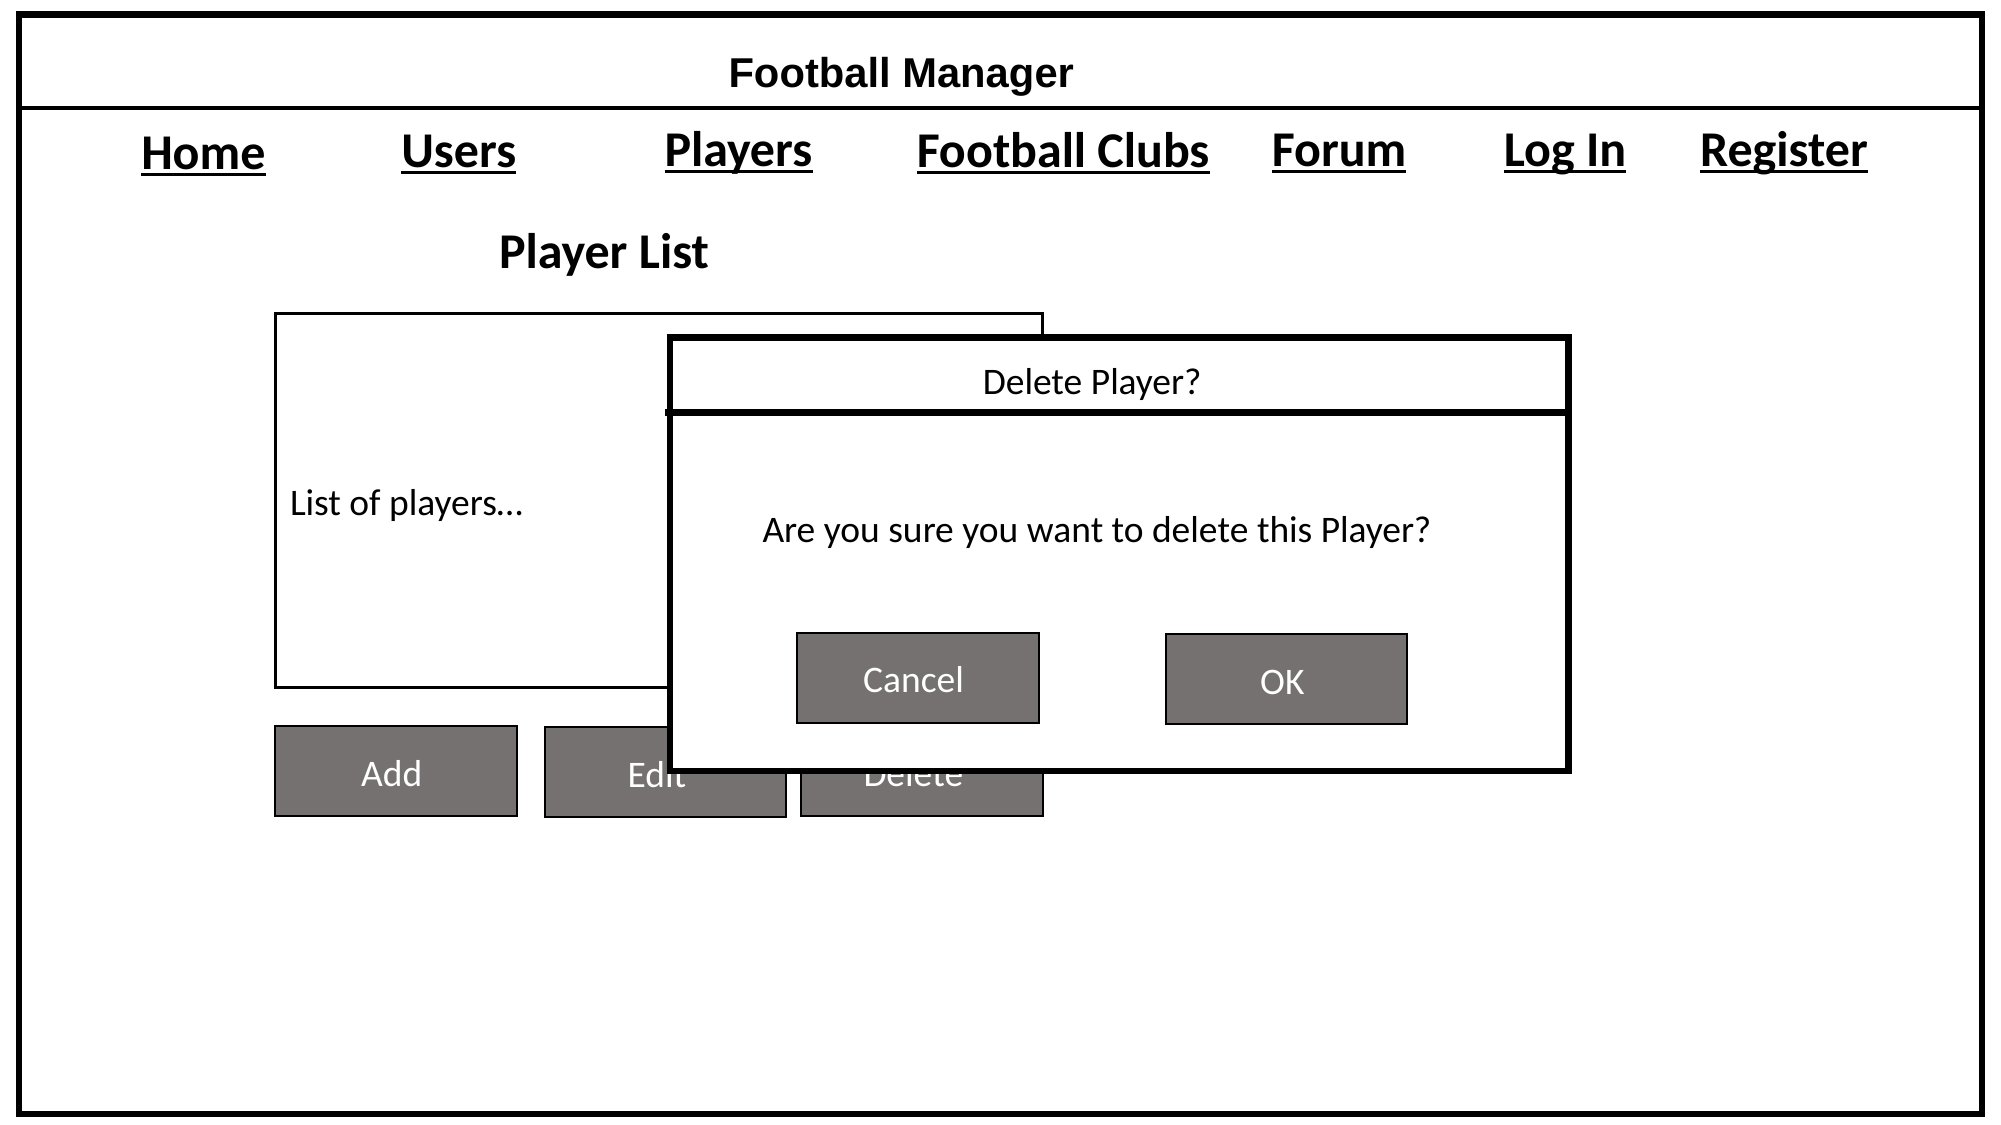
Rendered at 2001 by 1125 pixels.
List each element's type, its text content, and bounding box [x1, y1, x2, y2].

text_box [18, 13, 1983, 1115]
text_box Players [583, 108, 894, 184]
text_box Football Clubs [896, 110, 1231, 185]
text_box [665, 337, 1584, 772]
text_box Edit [544, 726, 787, 818]
text_box Users [303, 110, 614, 185]
text_box Delete [800, 774, 1044, 817]
text_box Football Manager [580, 37, 1222, 103]
text_box Home [48, 112, 359, 188]
text_box List of players… [274, 312, 1044, 688]
text_box Player List [449, 211, 760, 287]
text_box Log In [1507, 108, 1652, 184]
text_box Add [274, 725, 518, 817]
text_box Forum [1171, 108, 1507, 184]
text_box Register [1652, 108, 1916, 184]
